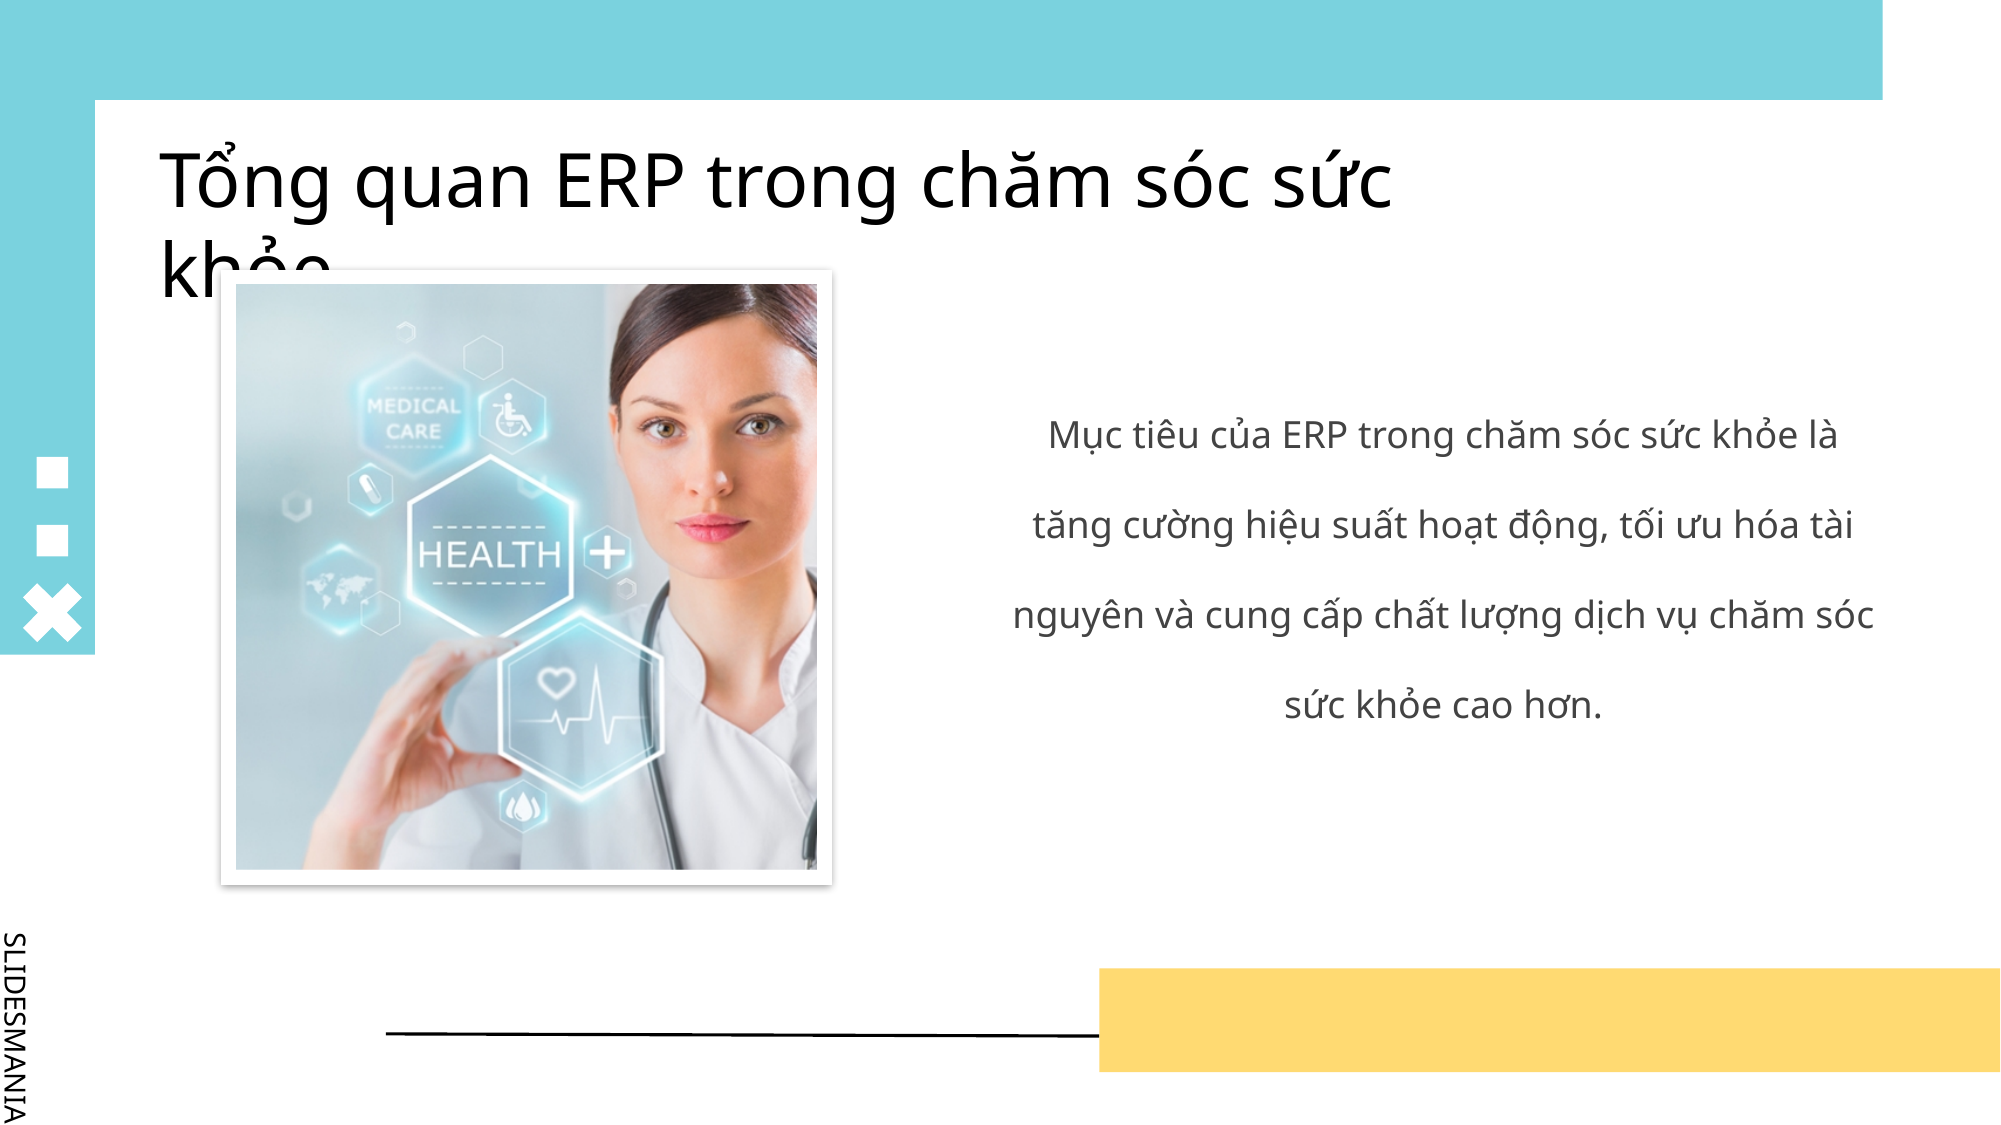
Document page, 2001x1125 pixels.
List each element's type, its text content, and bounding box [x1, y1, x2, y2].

picture [235, 284, 818, 871]
list Mục tiêu của ERP trong chăm sóc sức khỏe là tăng cường hiệu suất hoạt động, tối ưu hóa tài nguyên và cung cấp chất lượng dịch vụ chăm sóc sức khỏe cao hơn. [966, 346, 1904, 827]
title Tổng quan ERP trong chăm sóc sức khỏe [139, 112, 1495, 310]
